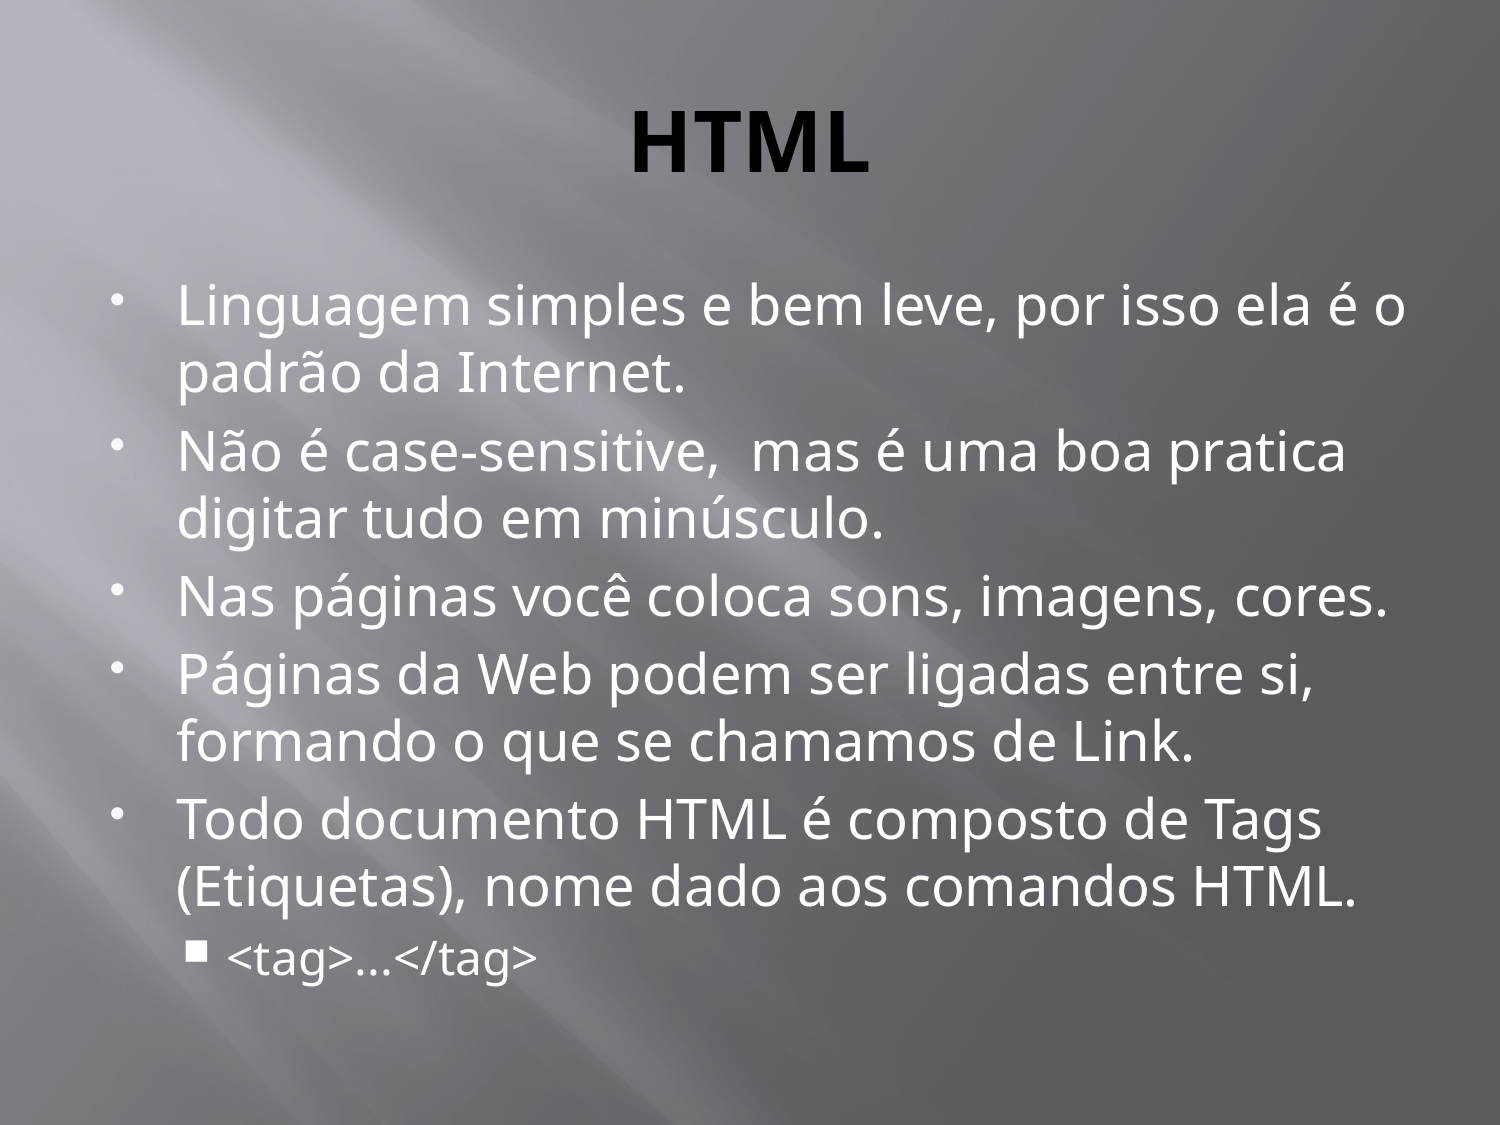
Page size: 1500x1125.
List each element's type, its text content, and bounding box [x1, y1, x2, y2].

title HTML [75, 45, 1425, 233]
list Linguagem simples e bem leve, por isso ela é o padrão da Internet. Não é case-sensitive, mas é uma boa pratica digitar tudo em minúsculo. Nas páginas você coloca sons, imagens, cores. Páginas da Web podem ser ligadas entre si, formando o que se chamamos de Link. Todo documento HTML é composto de Tags (Etiquetas), nome dado aos comandos HTML. <tag>...</tag> [75, 262, 1425, 1035]
